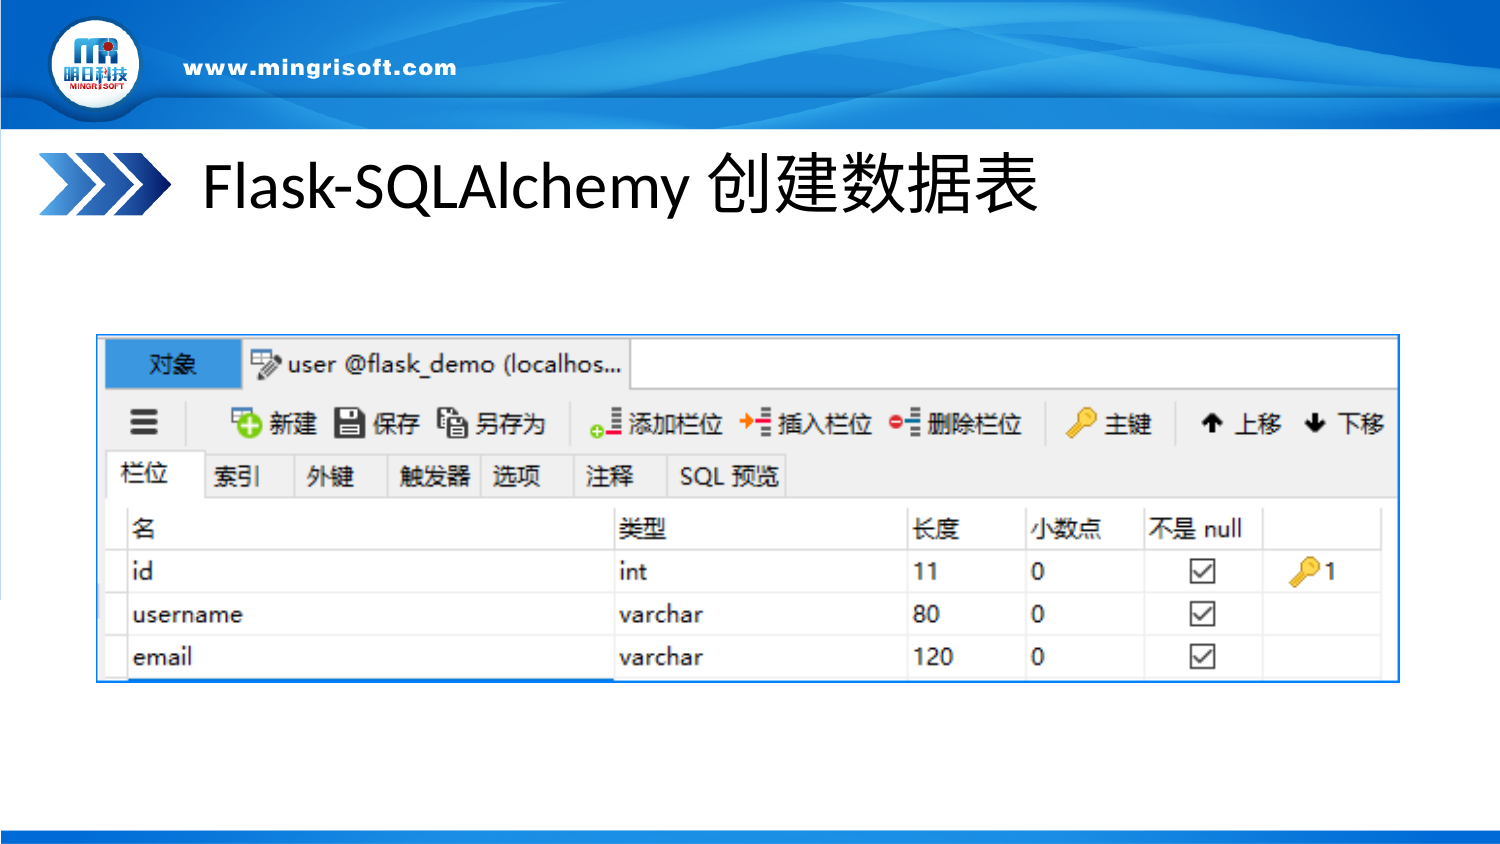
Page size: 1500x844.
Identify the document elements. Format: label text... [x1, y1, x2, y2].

text_box Flask-SQLAlchemy创建数据表 [187, 134, 1100, 235]
picture [0, 0, 1500, 844]
